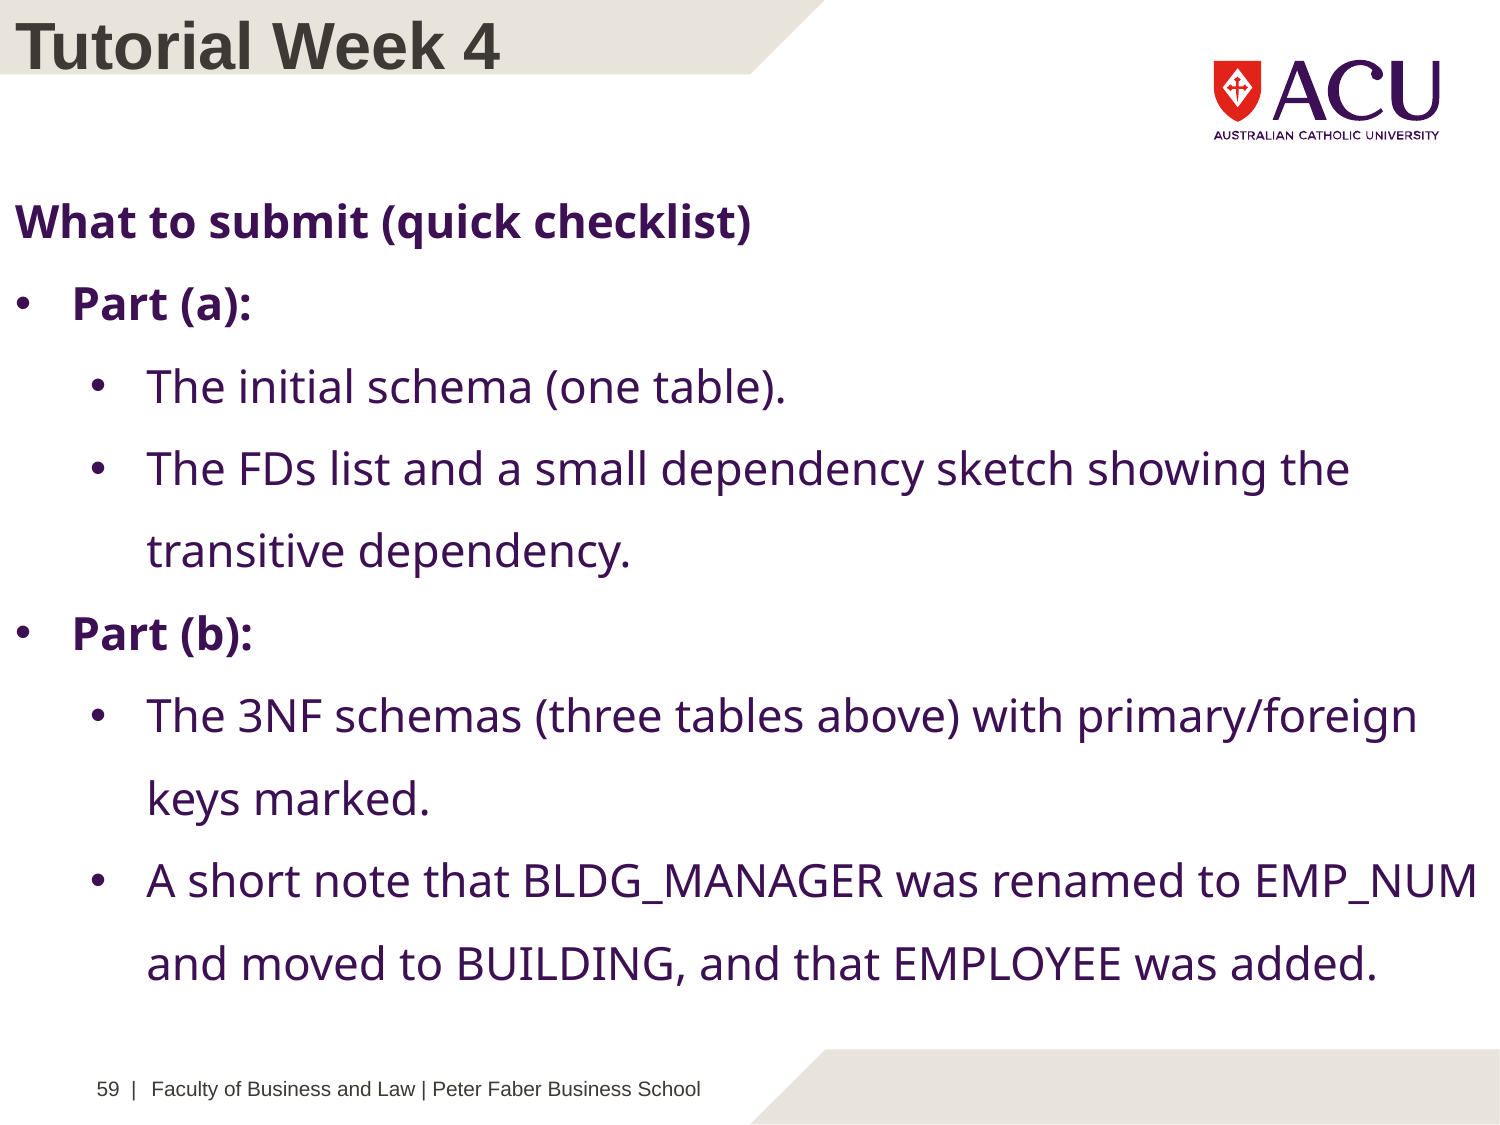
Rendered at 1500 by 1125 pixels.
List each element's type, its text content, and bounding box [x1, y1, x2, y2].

list Tutorial Week 4 [0, 0, 1288, 87]
footer Faculty of Business and Law | Peter Faber Business School [156, 1068, 824, 1109]
text_box What to submit (quick checklist) Part (a): The initial schema (one table). The FDs list and a small dependency sketch showing the transitive dependency. Part (b): The 3NF schemas (three tables above) with primary/foreign keys marked. A short note that BLDG_MANAGER was renamed to EMP_NUM and moved to BUILDING, and that EMPLOYEE was added. [0, 157, 1500, 997]
slide_number 59 | [81, 1068, 156, 1109]
